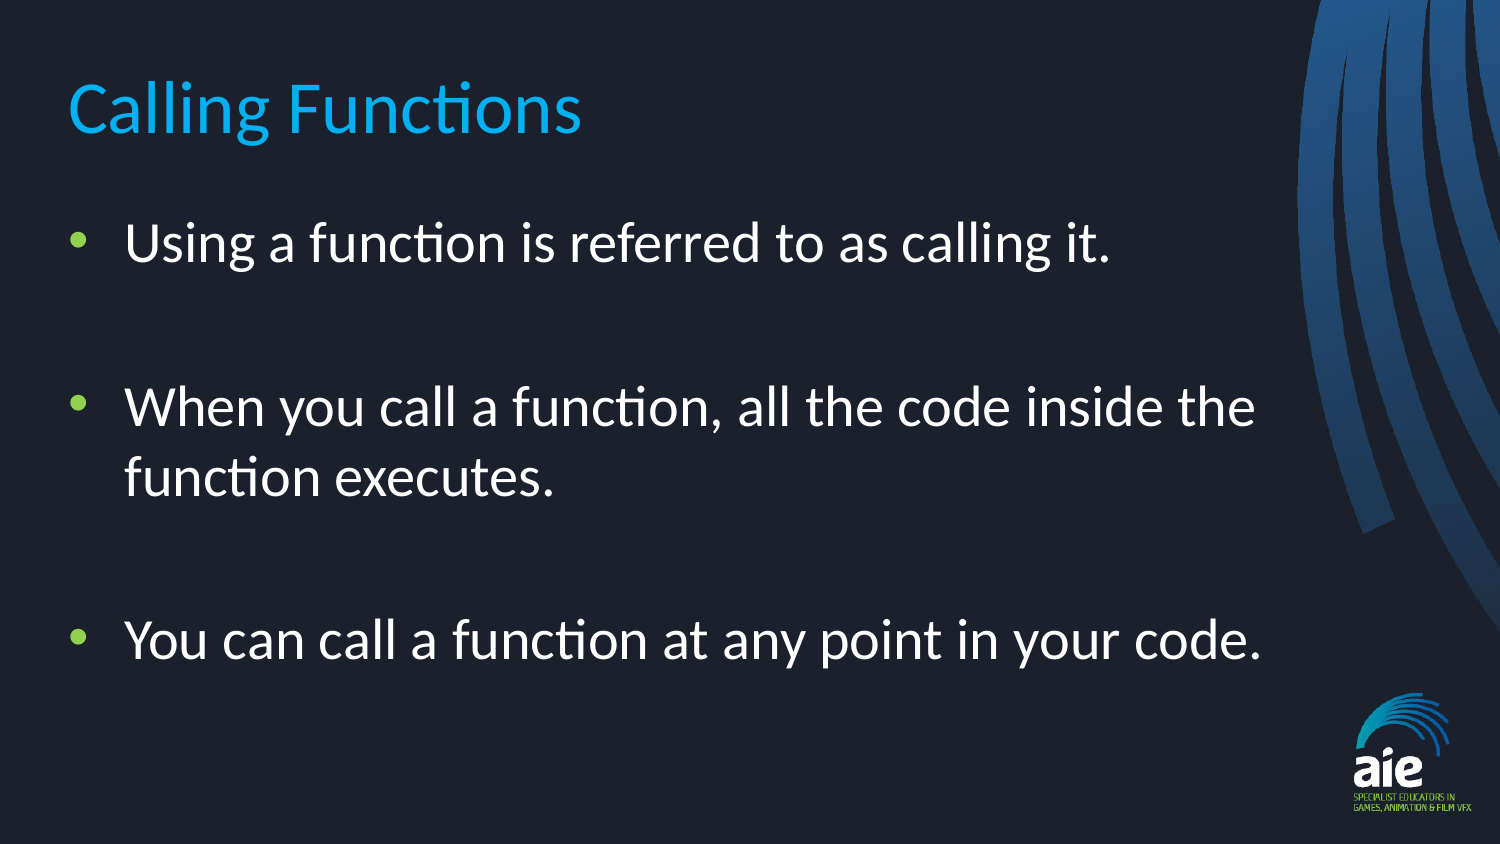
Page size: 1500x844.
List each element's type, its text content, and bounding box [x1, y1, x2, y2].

title Calling Functions [53, 33, 1425, 175]
picture [0, 0, 1500, 844]
list Using a function is referred to as calling it. When you call a function, all the code inside the function executes. You can call a function at any point in your code. [53, 196, 1376, 754]
